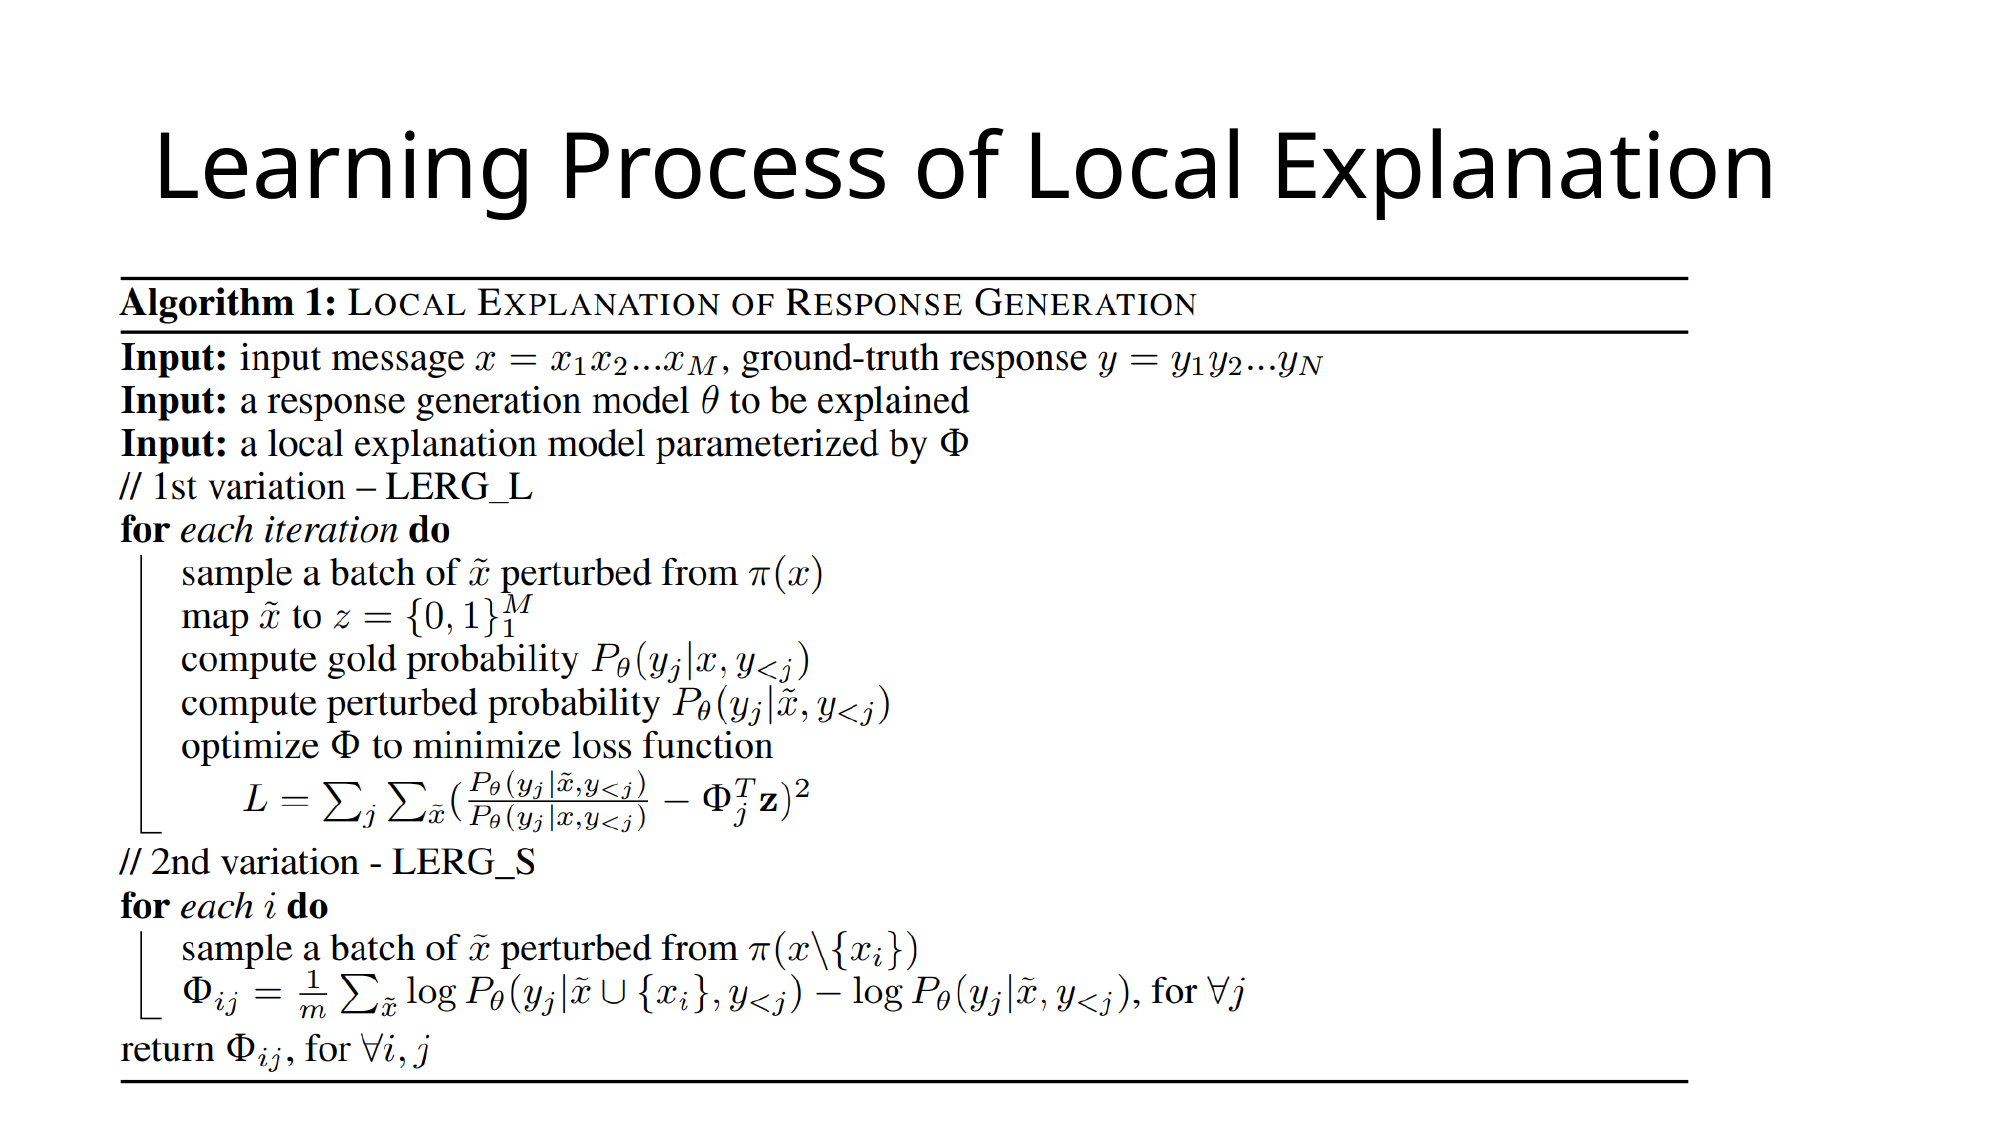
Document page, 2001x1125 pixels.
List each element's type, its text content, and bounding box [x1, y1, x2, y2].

picture [65, 242, 1725, 1125]
title Learning Process of Local Explanation [137, 59, 1863, 278]
